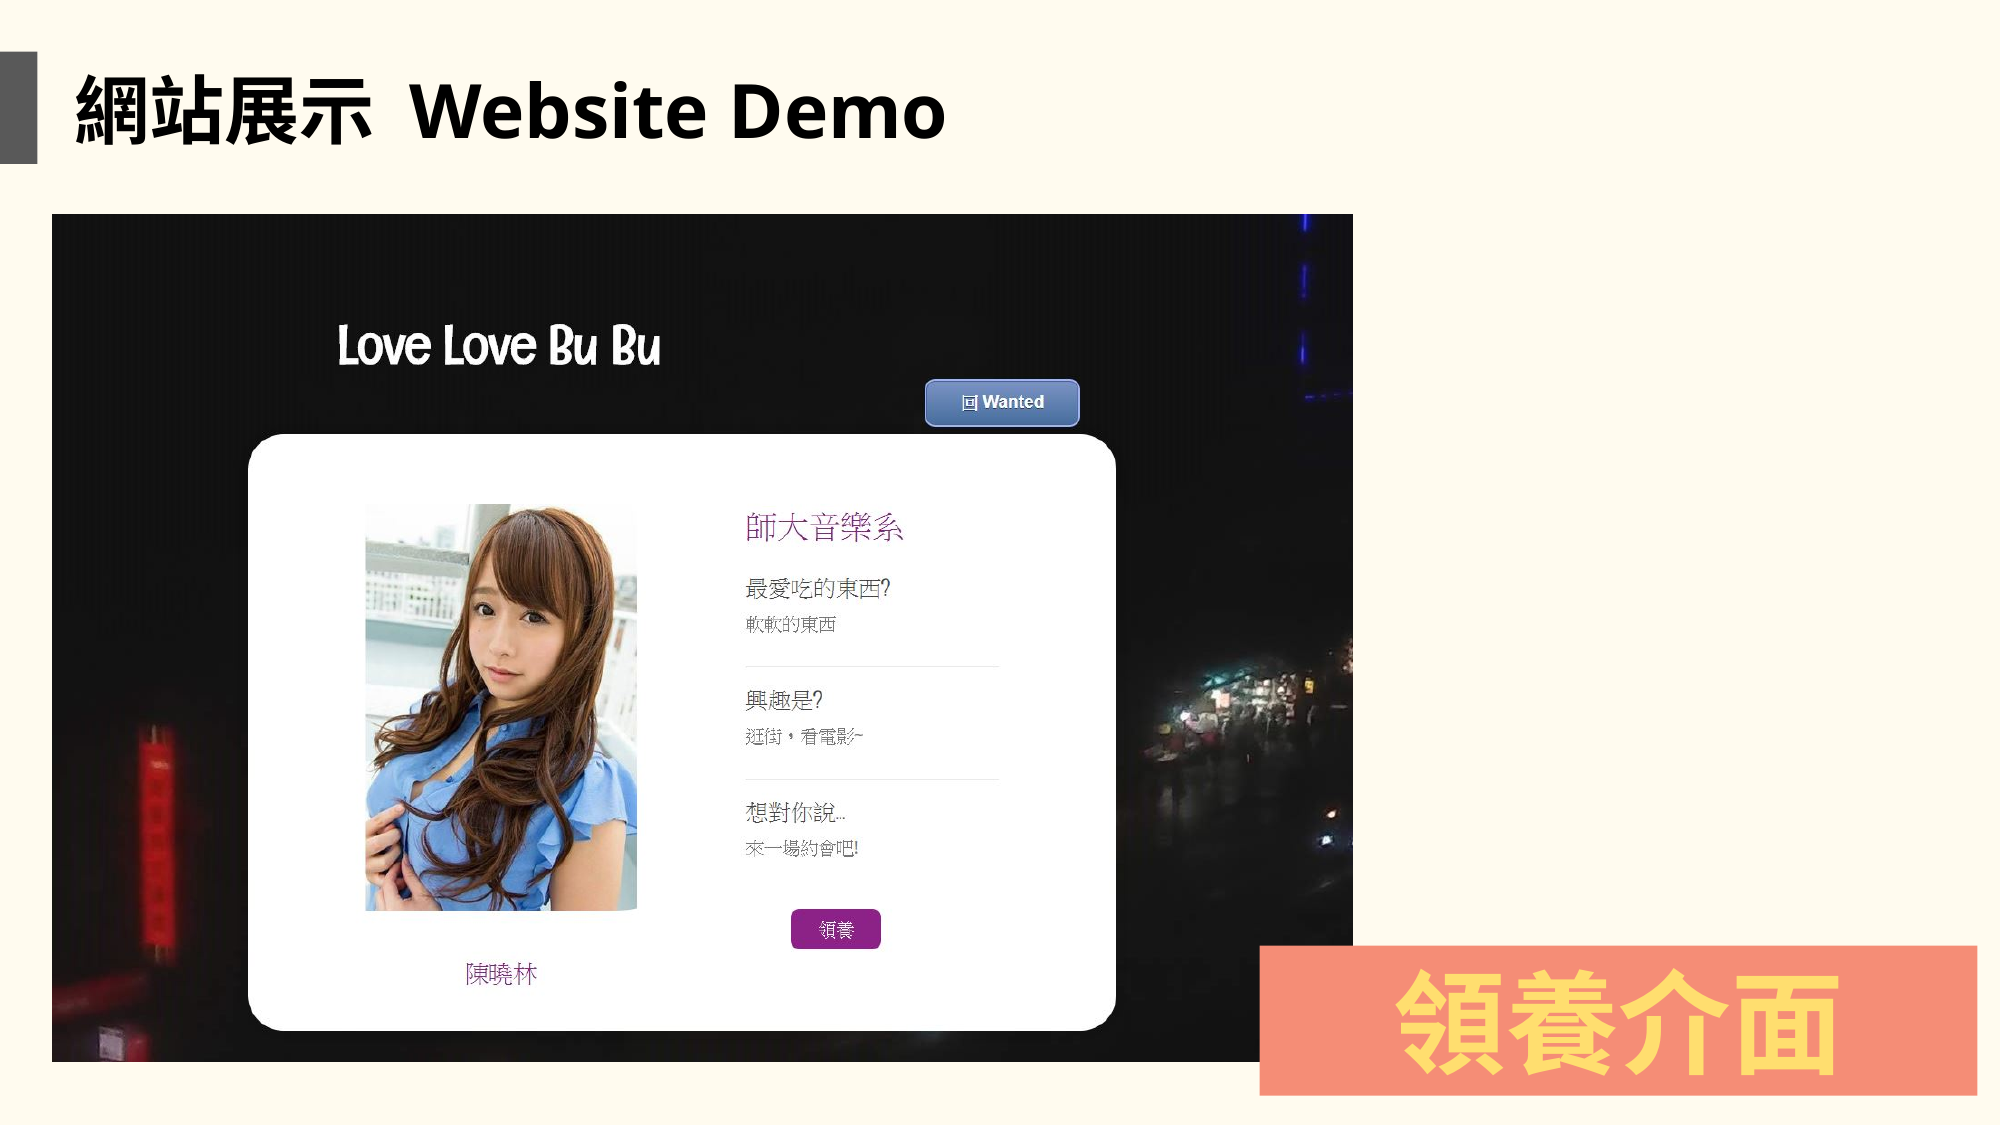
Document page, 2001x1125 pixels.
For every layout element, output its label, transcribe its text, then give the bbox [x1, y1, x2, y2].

text_box 網站展示 Website Demo [59, 55, 984, 161]
text_box 領養介面 [1259, 945, 1978, 1096]
text_box [0, 51, 38, 164]
picture [52, 214, 1353, 1063]
